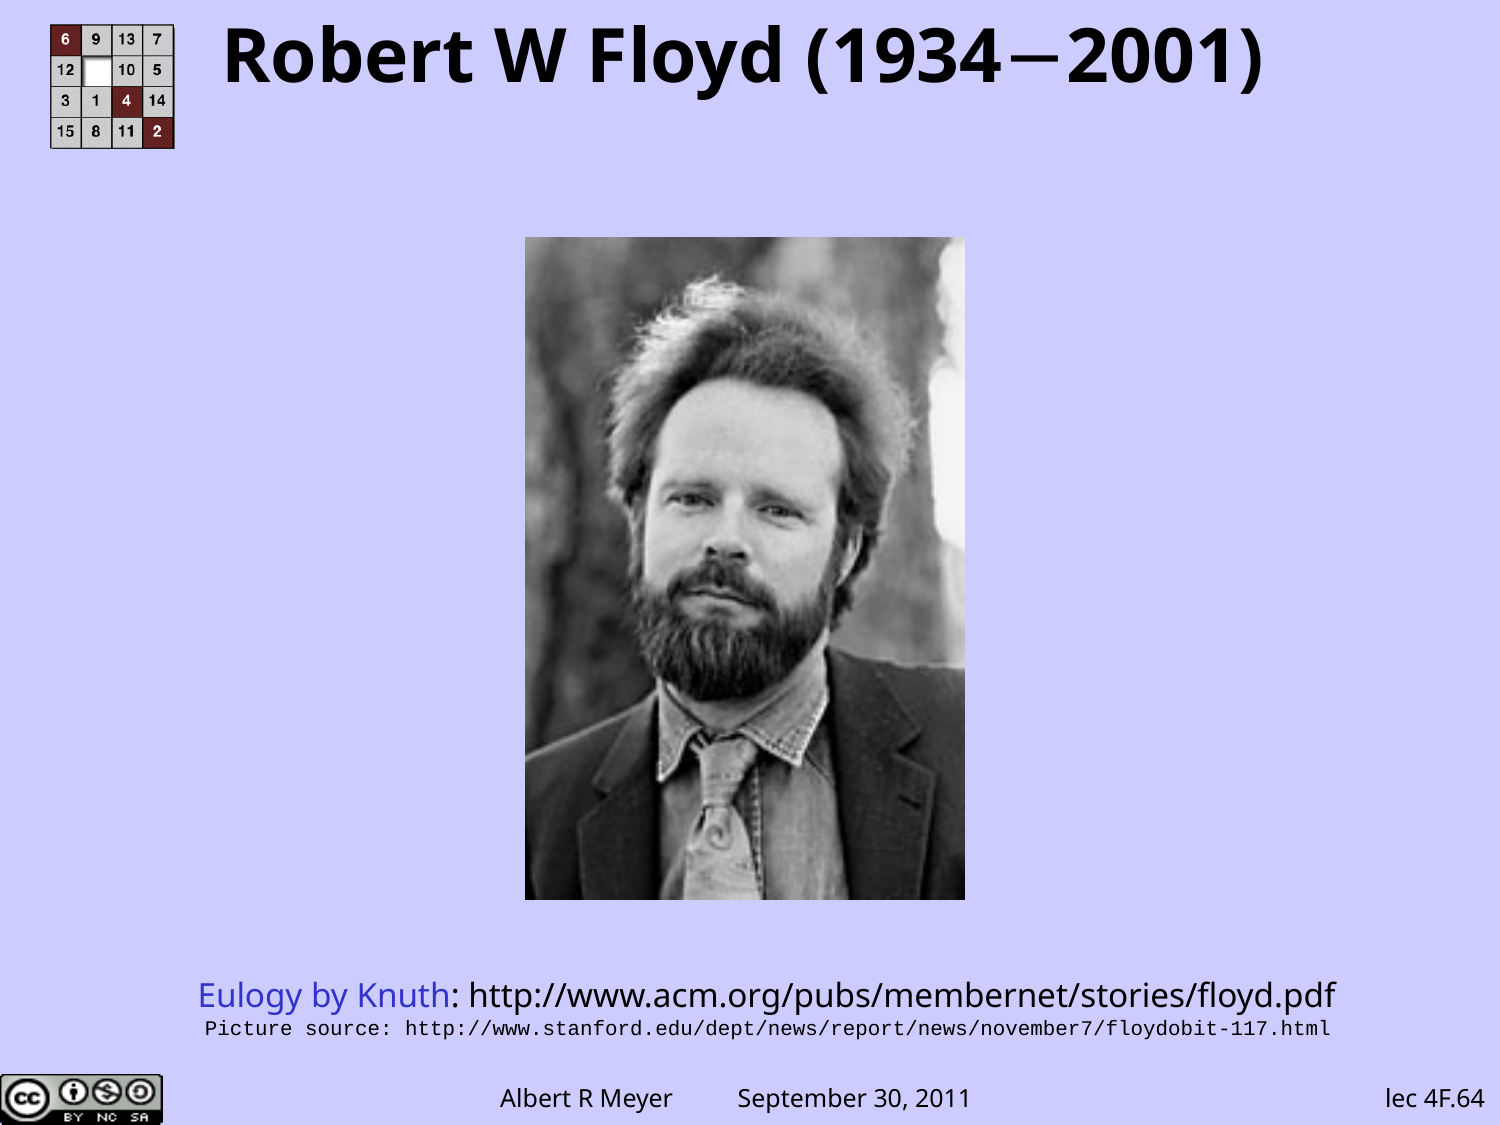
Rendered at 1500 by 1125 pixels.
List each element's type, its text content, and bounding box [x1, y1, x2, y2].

picture [0, 1074, 163, 1125]
picture [524, 237, 965, 901]
slide_number lec 4F.64 [1337, 1074, 1500, 1125]
picture [49, 24, 176, 149]
title Robert W Floyd (1934−2001) [206, 0, 1446, 215]
text_box Eulogy by Knuth: http://www.acm.org/pubs/membernet/stories/floyd.pdf Picture source: http://www.stanford.edu/dept/news/report/news/november7/floydobit-117.html [191, 967, 1344, 1046]
